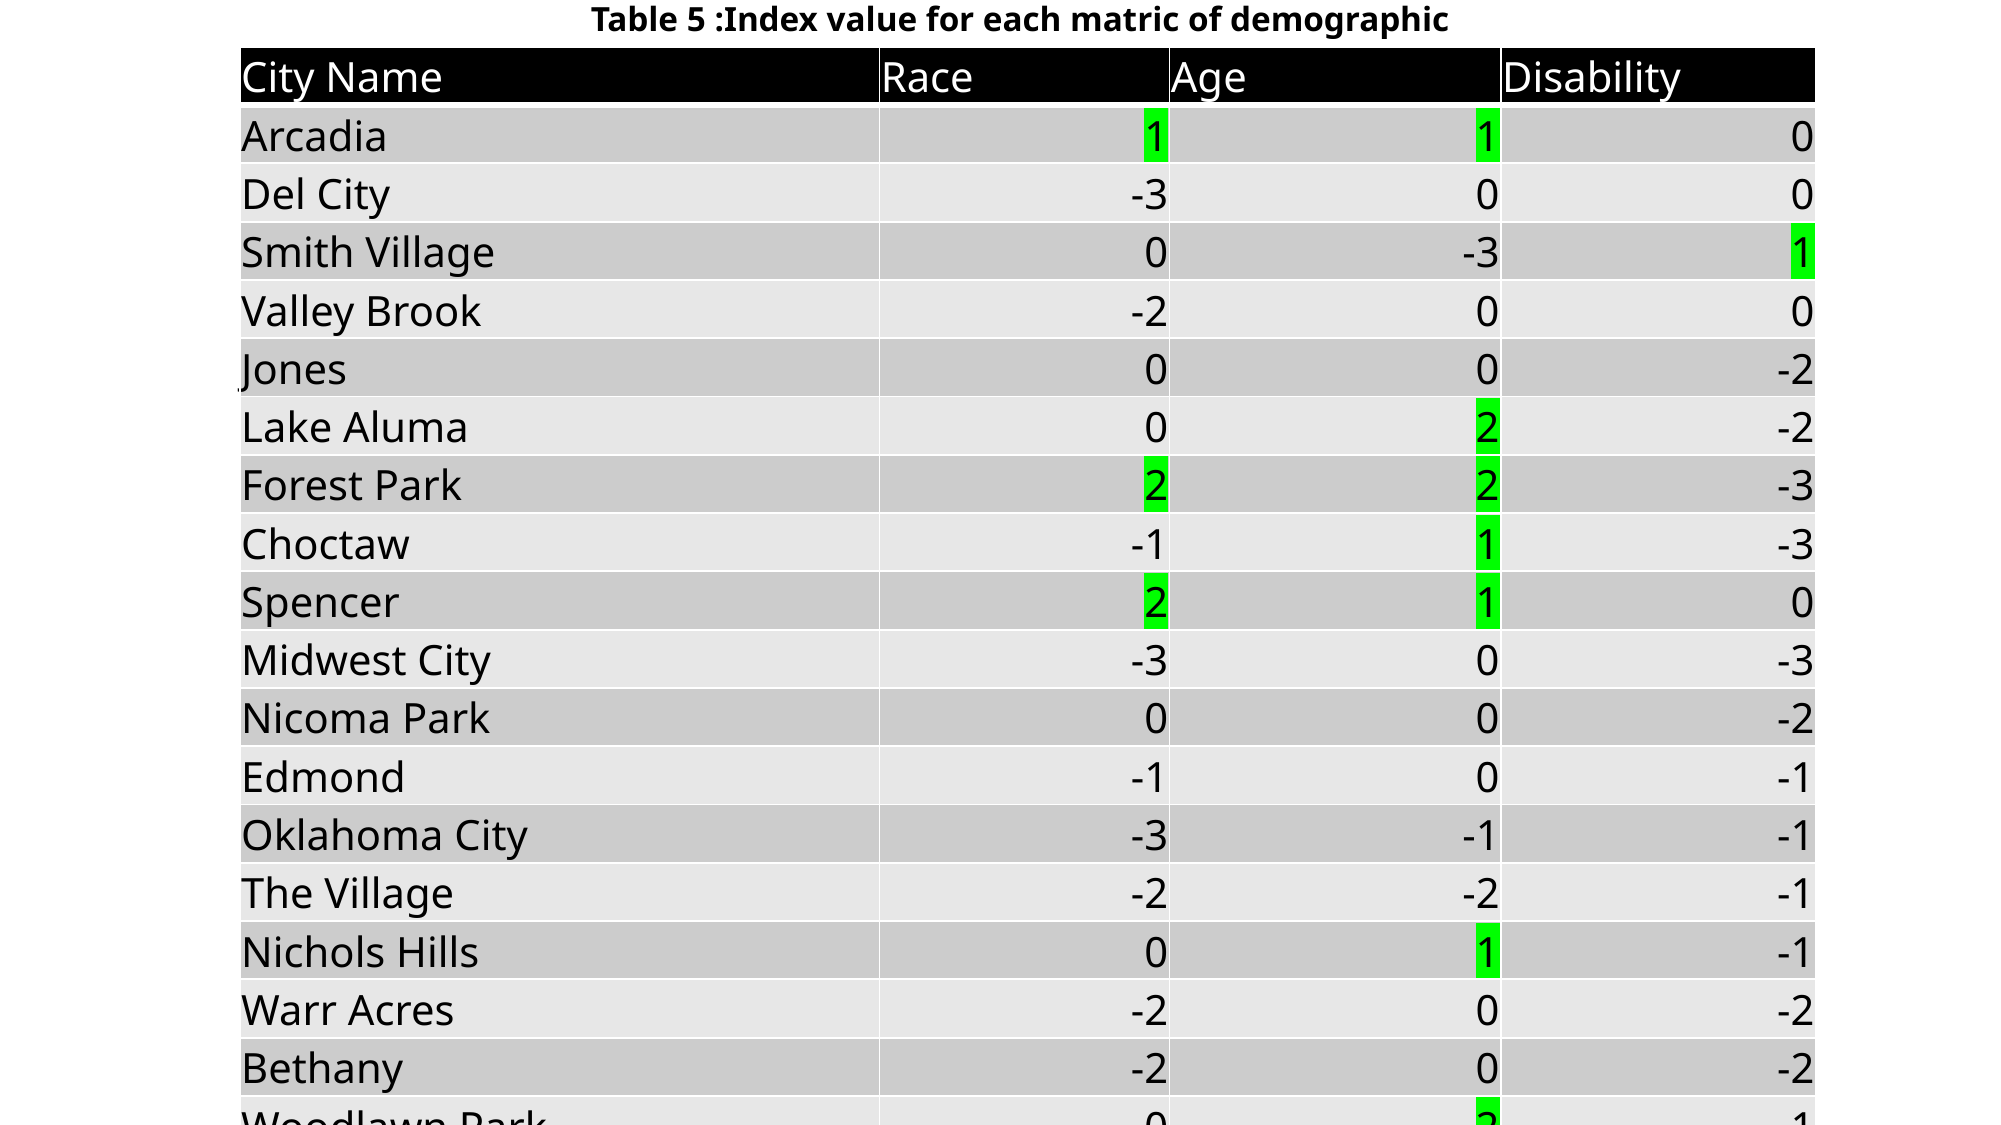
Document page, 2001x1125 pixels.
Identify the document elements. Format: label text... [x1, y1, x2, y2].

table_cell 0 [1502, 281, 1815, 337]
table_header City Name [241, 48, 879, 102]
table_cell 1 [1170, 572, 1500, 629]
table_cell Nicoma Park [241, 689, 879, 745]
table_cell 1 [1170, 514, 1500, 570]
table_cell -1 [1502, 864, 1815, 920]
table_cell -2 [880, 281, 1169, 337]
table_cell Warr Acres [241, 980, 879, 1037]
table_cell Midwest City [241, 631, 879, 687]
table_cell -1 [880, 747, 1169, 804]
table_cell -1 [1502, 1097, 1815, 1125]
table_cell -3 [1502, 456, 1815, 512]
table_cell -2 [1502, 689, 1815, 745]
table_cell -2 [1502, 339, 1815, 396]
table_cell 2 [1170, 1097, 1500, 1125]
table_cell -2 [880, 1039, 1169, 1095]
table_cell 0 [1170, 281, 1500, 337]
table_cell Valley Brook [241, 281, 879, 337]
table_cell Lake Aluma [241, 397, 879, 454]
table_header Age [1170, 86, 1500, 102]
table_cell Forest Park [241, 456, 879, 512]
table_cell Oklahoma City [241, 805, 879, 862]
table_cell -3 [1170, 223, 1500, 279]
table_cell 0 [1170, 164, 1500, 221]
table_cell 1 [1170, 108, 1500, 162]
table_cell 1 [880, 108, 1169, 162]
table_cell 0 [1502, 164, 1815, 221]
table_cell Del City [241, 164, 879, 221]
table_cell The Village [241, 864, 879, 920]
table_cell -3 [880, 164, 1169, 221]
table_cell Edmond [241, 747, 879, 804]
table_cell 1 [1502, 223, 1815, 279]
table_cell 0 [880, 689, 1169, 745]
table_cell Choctaw [241, 514, 879, 570]
table_cell Bethany [241, 1039, 879, 1095]
table_cell -1 [1170, 805, 1500, 862]
table_header Disability [1502, 48, 1815, 102]
table_cell -3 [880, 631, 1169, 687]
table_cell 2 [1170, 456, 1500, 512]
table_cell 2 [1170, 397, 1500, 454]
table_cell -2 [1502, 1039, 1815, 1095]
table_cell Nichols Hills [241, 922, 879, 978]
table_cell -2 [880, 864, 1169, 920]
table_cell -1 [1502, 805, 1815, 862]
table_cell -2 [1170, 864, 1500, 920]
table_cell Woodlawn Park [241, 1097, 879, 1125]
table_cell 2 [880, 456, 1169, 512]
text_box Table 5 :Index value for each matric of demographic category [576, 0, 1559, 86]
table_cell -1 [1502, 747, 1815, 804]
table_cell Spencer [241, 572, 879, 629]
table_cell 0 [880, 339, 1169, 396]
table_cell -2 [1502, 980, 1815, 1037]
table_cell 0 [880, 223, 1169, 279]
table_cell 0 [1170, 747, 1500, 804]
table_cell -1 [1502, 922, 1815, 978]
table_cell 0 [1170, 689, 1500, 745]
table_cell -3 [880, 805, 1169, 862]
table_cell 0 [1502, 108, 1815, 162]
table_cell 0 [1170, 339, 1500, 396]
table_cell 0 [880, 1097, 1169, 1125]
table_cell -2 [1502, 397, 1815, 454]
table_header Race [880, 86, 1169, 102]
table_cell 0 [880, 397, 1169, 454]
table_cell -2 [880, 980, 1169, 1037]
table_cell -3 [1502, 631, 1815, 687]
table_cell Smith Village [241, 223, 879, 279]
table_cell 0 [1170, 631, 1500, 687]
table_cell -3 [1502, 514, 1815, 570]
table_cell 0 [1502, 572, 1815, 629]
table_cell 0 [1170, 980, 1500, 1037]
table_cell 0 [1170, 1039, 1500, 1095]
table_cell Arcadia [241, 108, 879, 162]
table_cell 2 [880, 572, 1169, 629]
table_cell 0 [880, 922, 1169, 978]
table_cell 1 [1170, 922, 1500, 978]
table_cell -1 [880, 514, 1169, 570]
table_cell Jones [241, 339, 879, 396]
